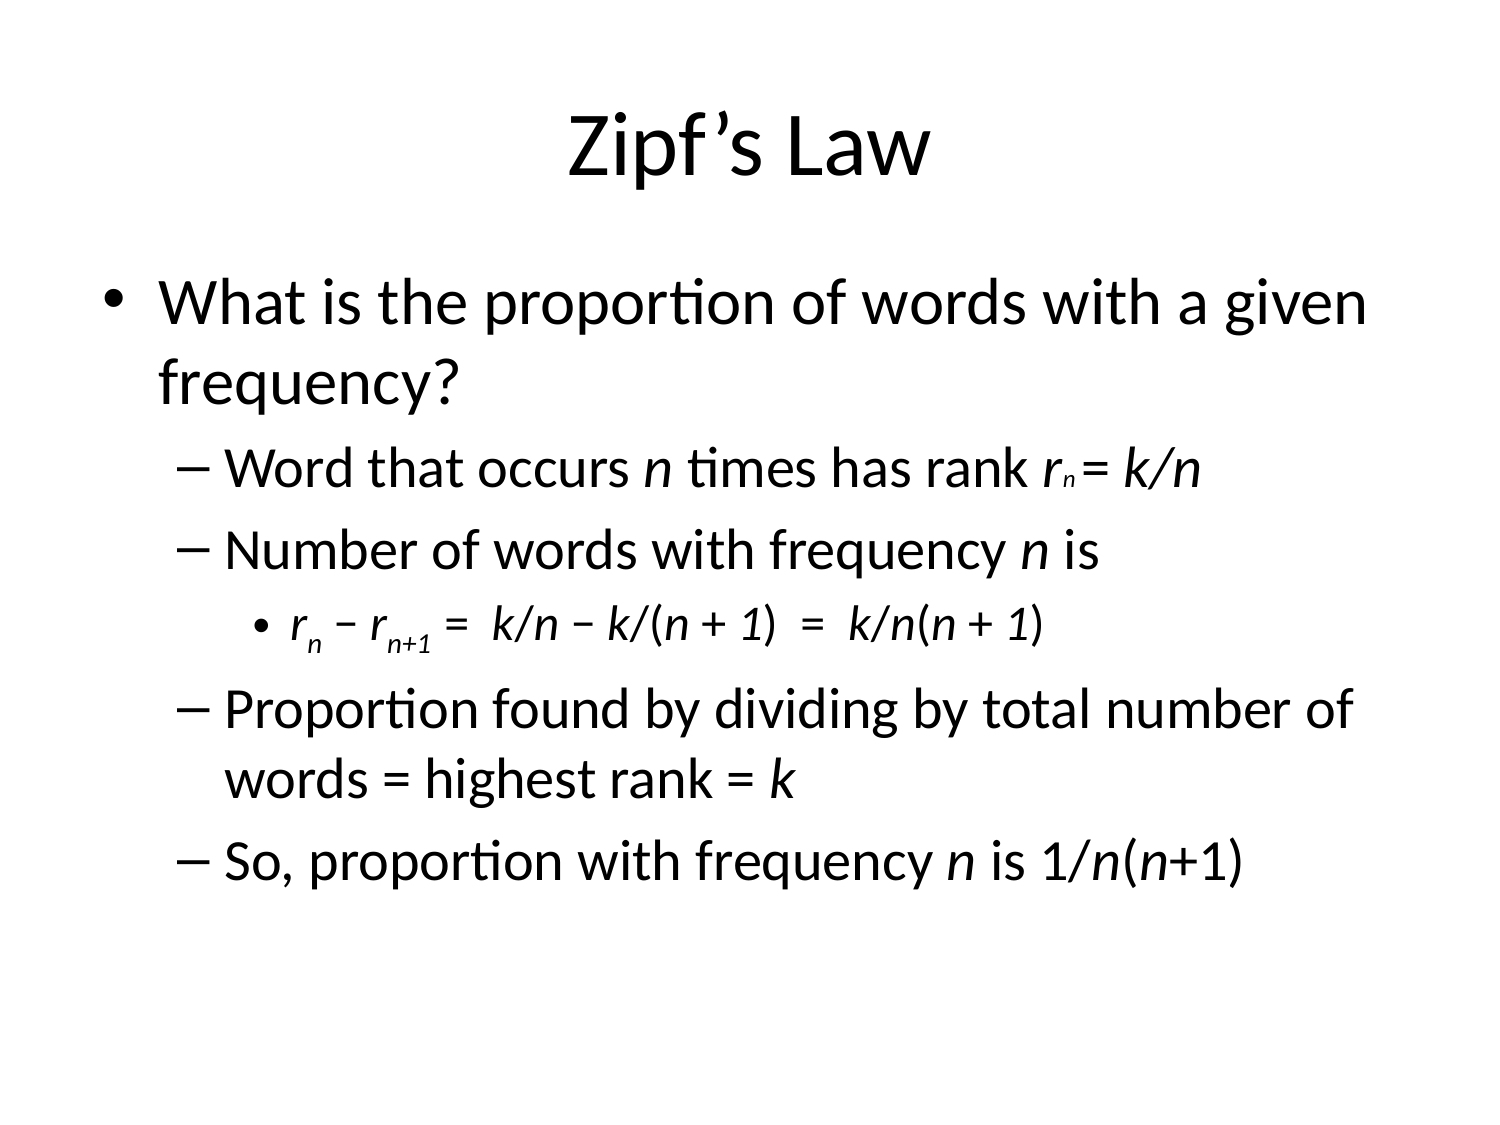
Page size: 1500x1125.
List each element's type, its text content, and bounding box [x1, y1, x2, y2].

title Zipf’s Law [75, 45, 1425, 233]
list What is the proportion of words with a given frequency? Word that occurs n times has rank rn = k/n Number of words with frequency n is rn − rn+1 = k/n − k/(n + 1) = k/n(n + 1) Proportion found by dividing by total number of words = highest rank = k So, proportion with frequency n is 1/n(n+1) [87, 249, 1438, 993]
